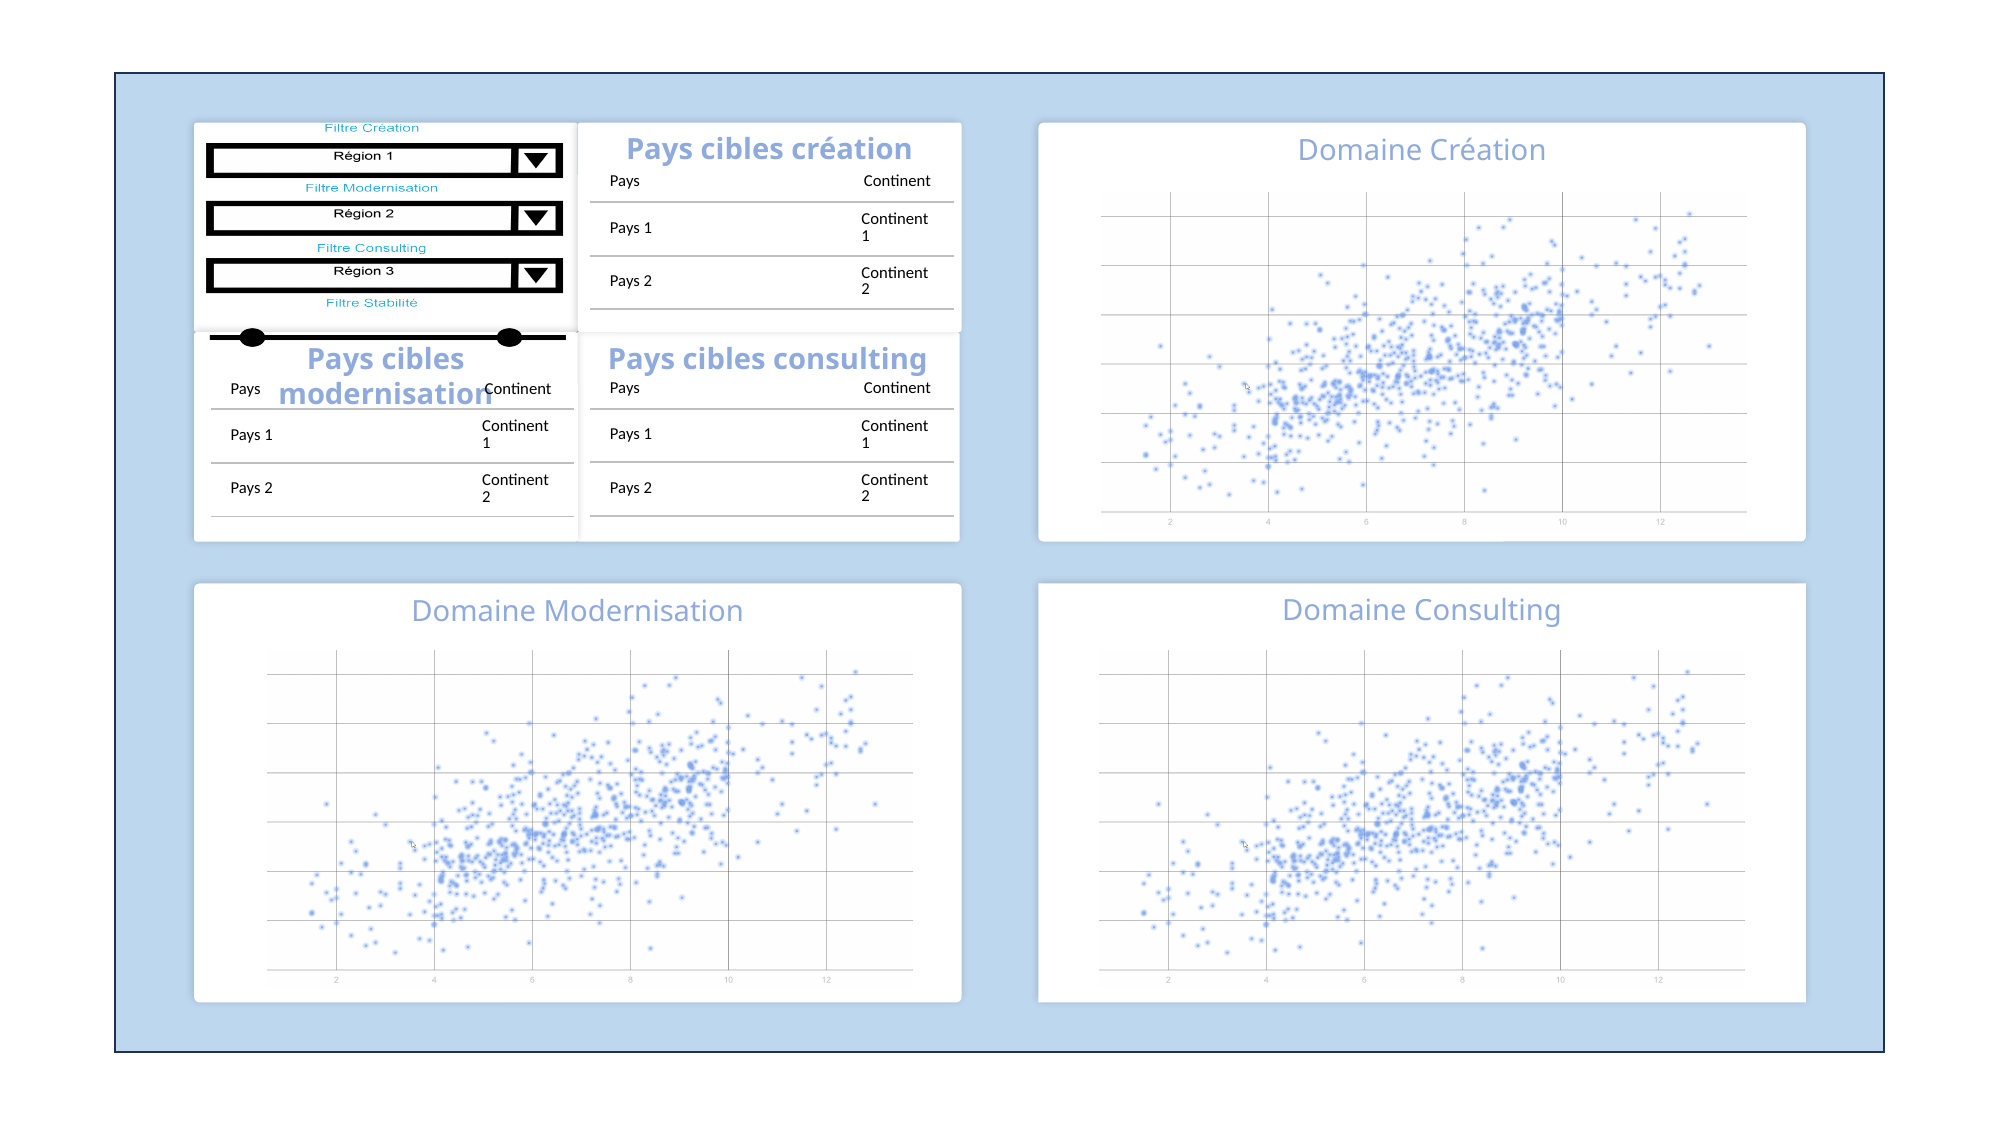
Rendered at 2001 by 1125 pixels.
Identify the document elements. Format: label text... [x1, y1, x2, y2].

picture [1101, 192, 1747, 530]
table_cell Continent 2 [462, 464, 574, 516]
text_box Pays cibles création [576, 121, 963, 334]
table_cell Pays 1 [211, 410, 462, 462]
text_box [114, 72, 1885, 1053]
table_cell Continent 1 [842, 410, 954, 461]
picture [1099, 650, 1745, 988]
text_box [193, 121, 575, 328]
table_cell Pays 2 [590, 257, 842, 308]
text_box Pays cibles modernisation [193, 331, 579, 543]
table_cell Continent 1 [842, 203, 954, 255]
table_header Continent [462, 370, 574, 408]
text_box Domaine Modernisation [193, 582, 963, 1004]
text_box Domaine Création [1037, 121, 1807, 543]
table_cell Continent 2 [842, 463, 954, 515]
table_cell Continent 2 [842, 257, 954, 308]
table_cell Pays 1 [590, 203, 842, 255]
picture [267, 650, 913, 988]
table_header Pays [590, 163, 842, 201]
table_header Continent [842, 370, 954, 408]
table_header Continent [842, 163, 954, 201]
table_header Pays [211, 370, 462, 408]
text_box Pays cibles consulting [580, 335, 961, 543]
table_cell Continent 1 [462, 410, 574, 462]
table_cell Pays 2 [211, 464, 462, 516]
table_cell Pays 1 [590, 410, 842, 461]
picture [206, 122, 566, 347]
table_header Pays [590, 370, 842, 408]
table_cell Pays 2 [590, 463, 842, 515]
text_box Domaine Consulting [1037, 582, 1807, 1003]
